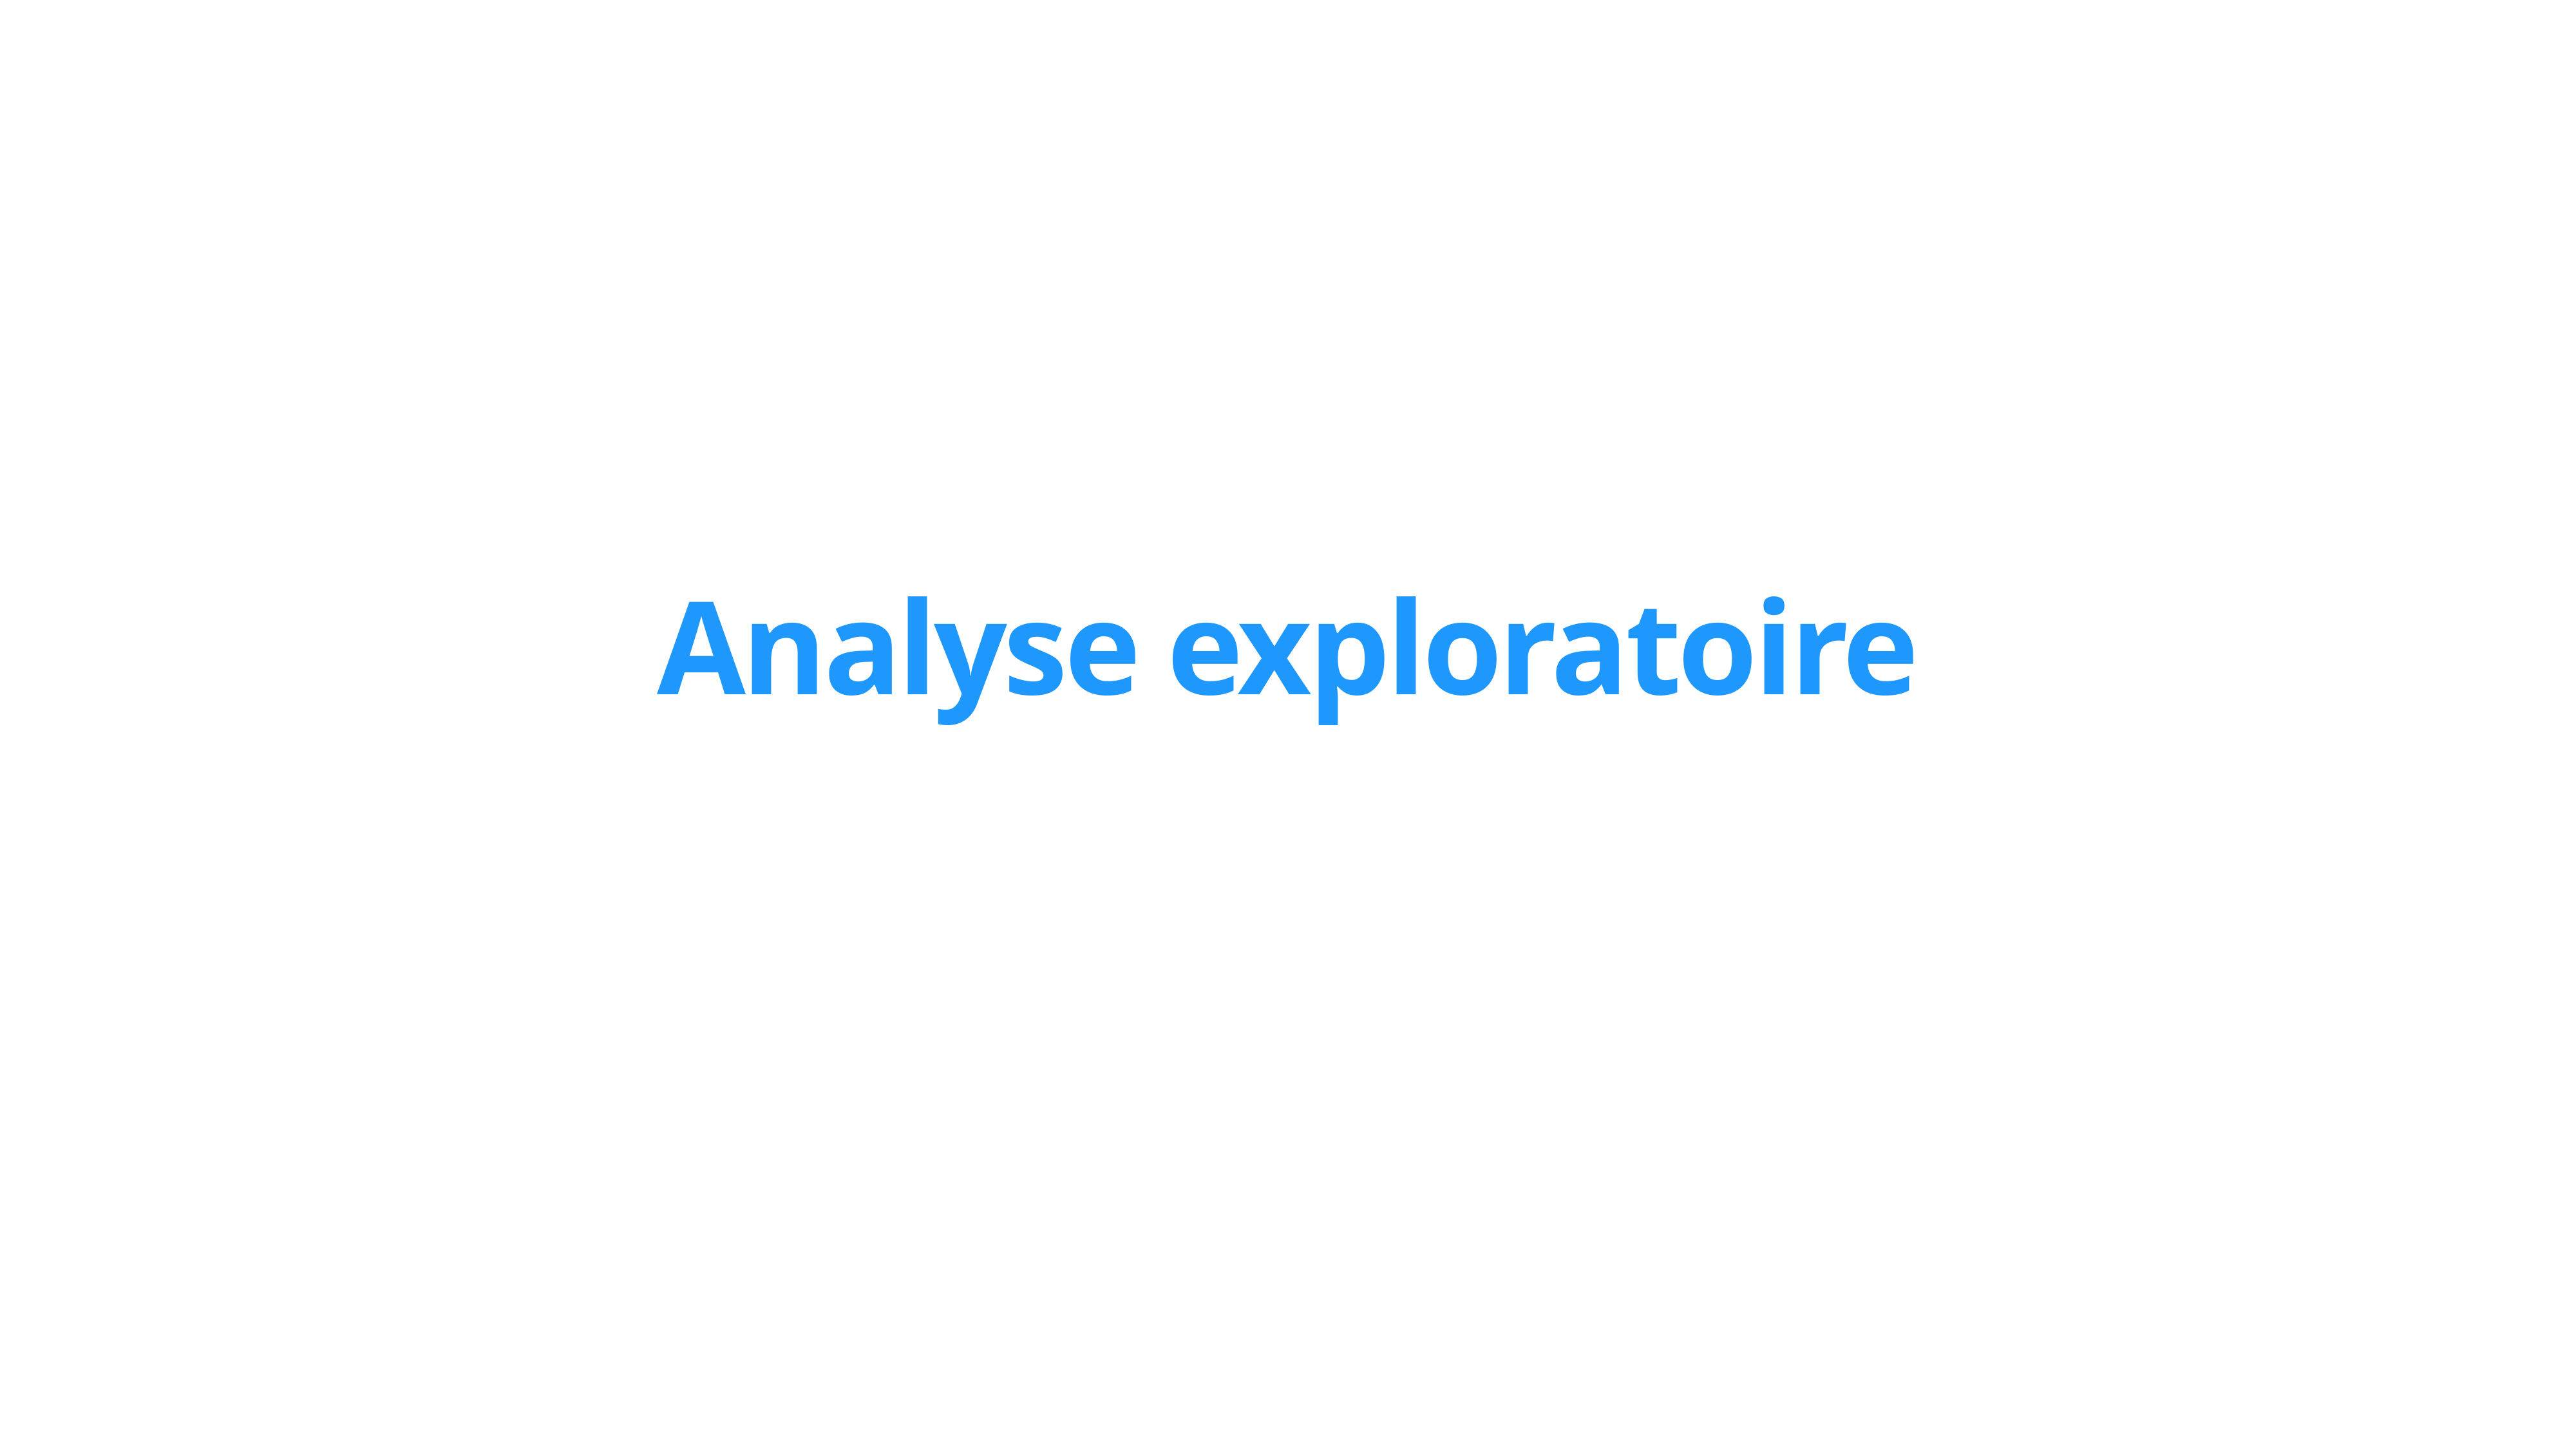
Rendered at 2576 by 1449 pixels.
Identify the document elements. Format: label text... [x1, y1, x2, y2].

title Analyse exploratoire [133, 538, 2443, 725]
